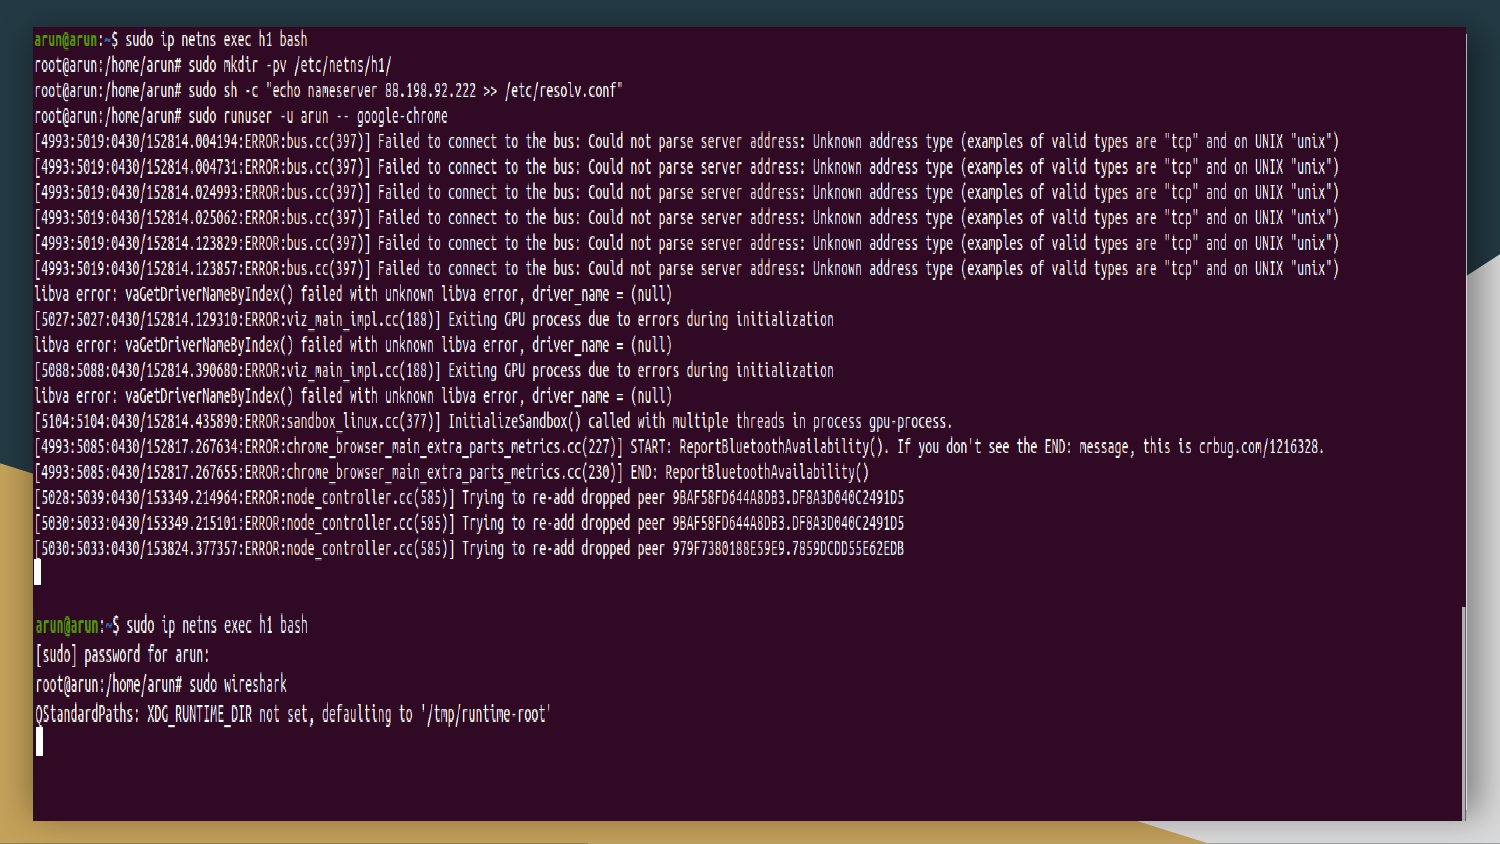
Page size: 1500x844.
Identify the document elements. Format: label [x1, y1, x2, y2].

picture [33, 27, 1467, 821]
